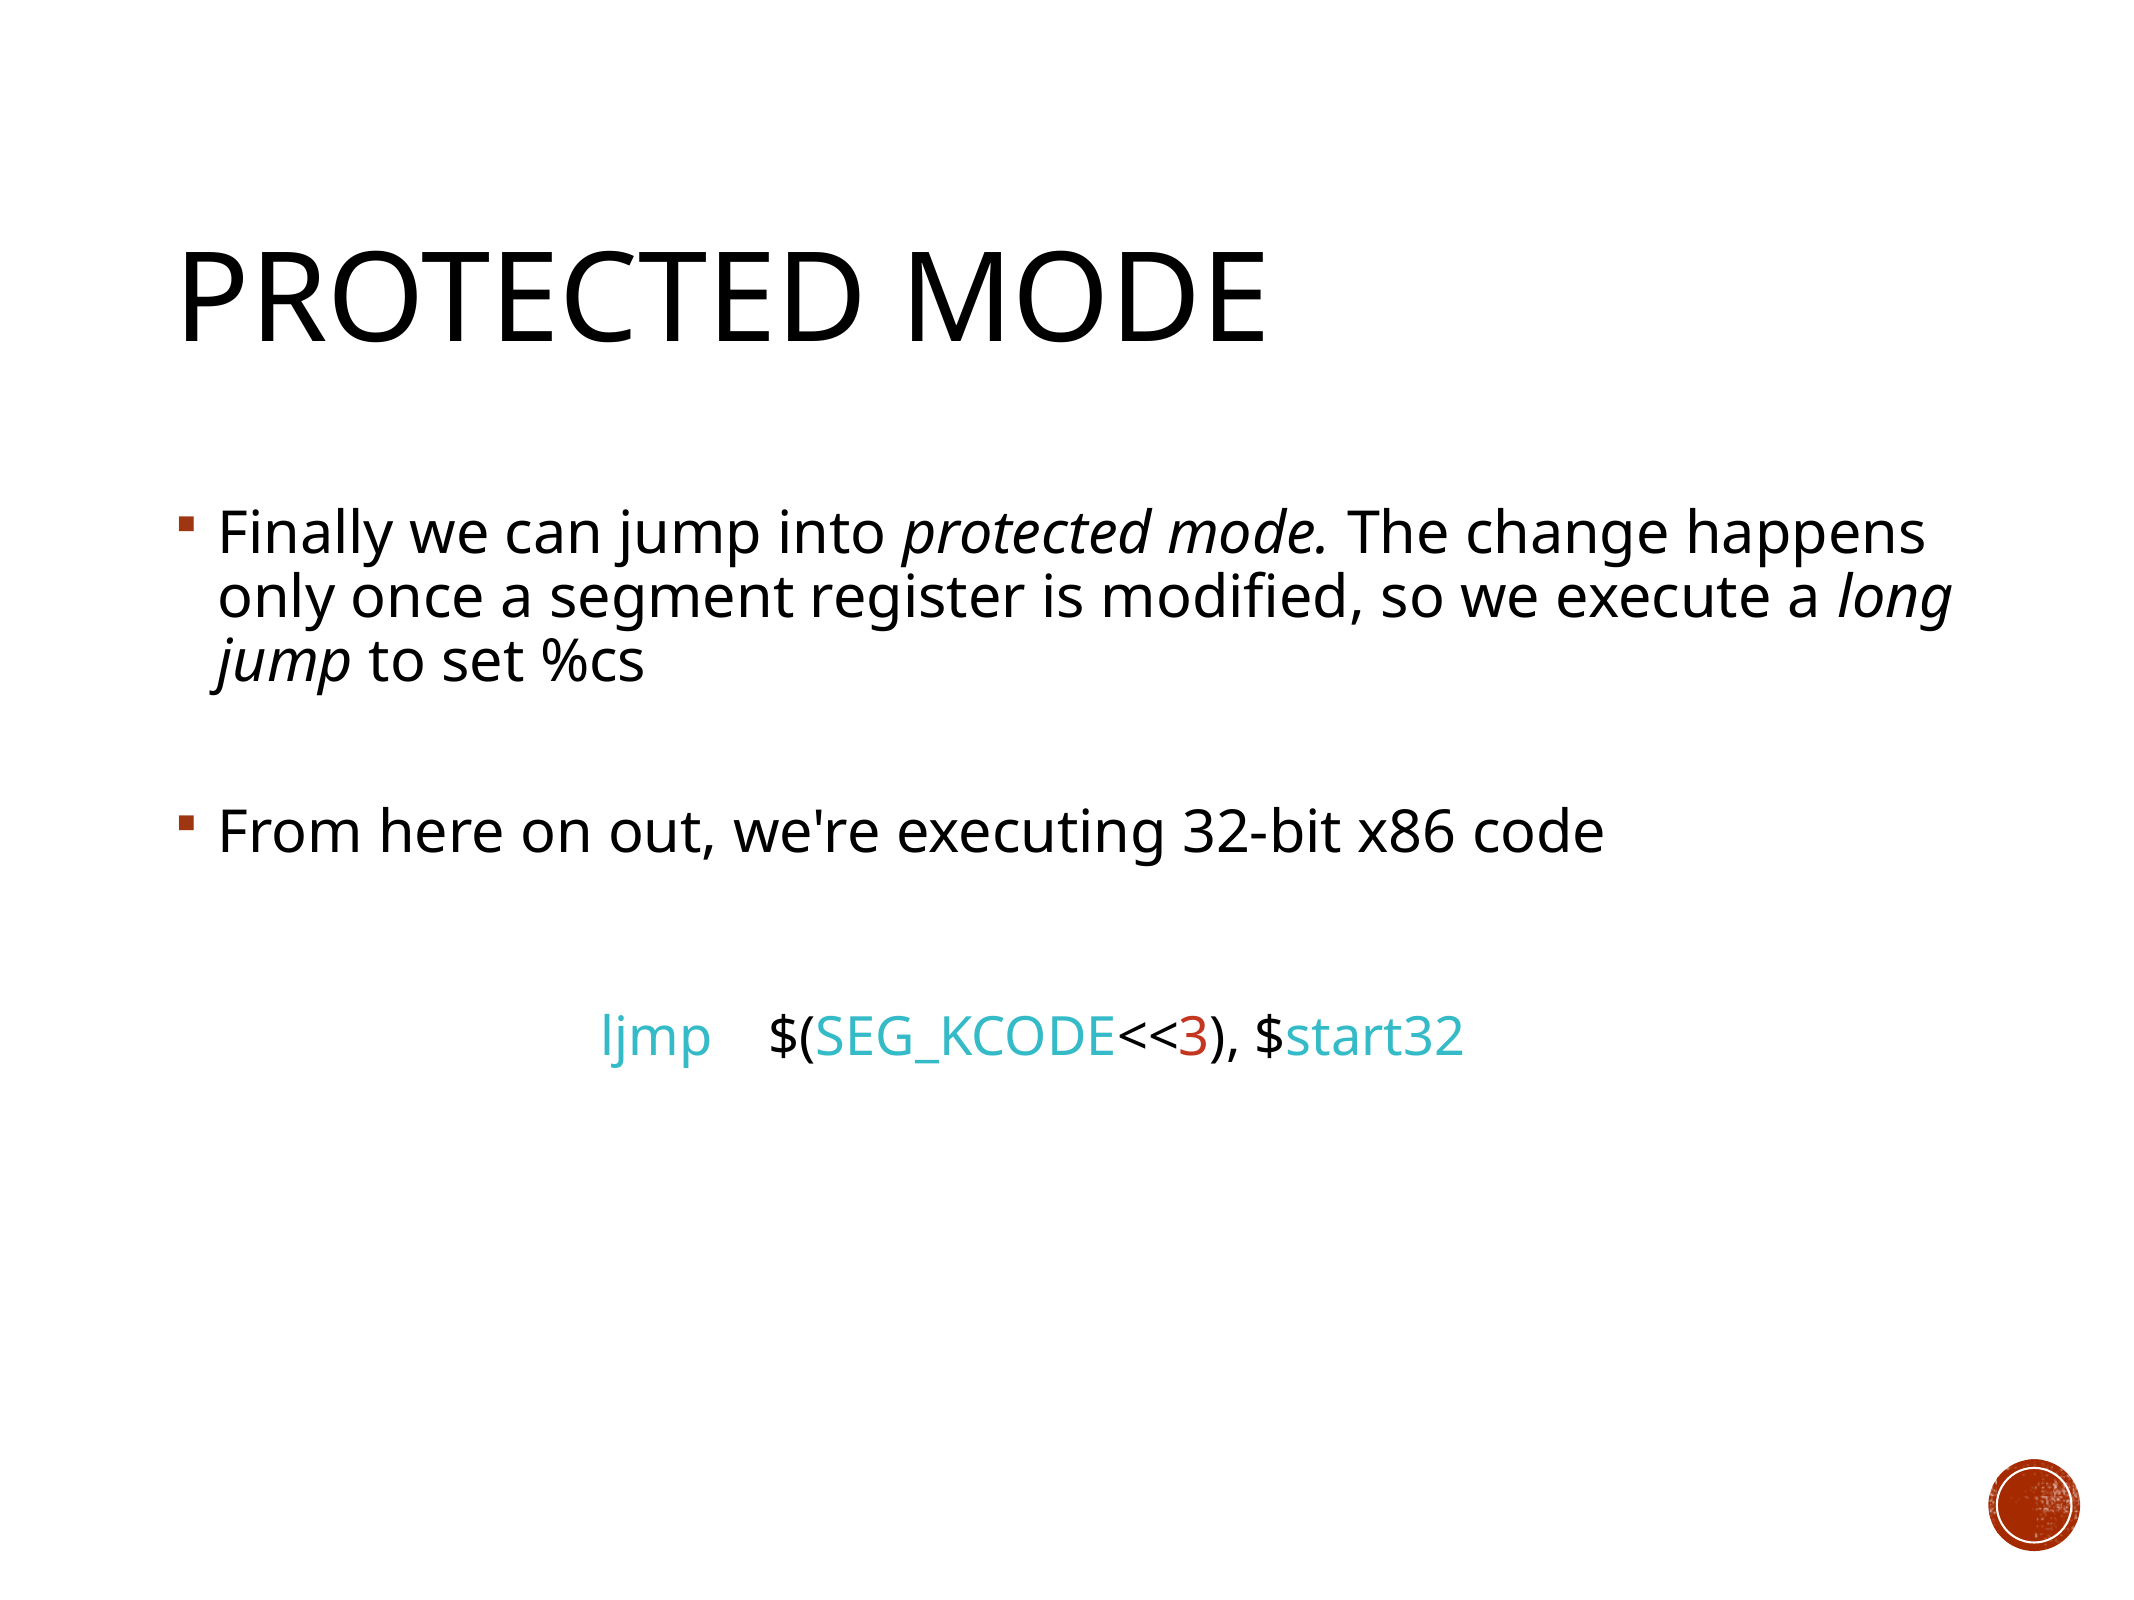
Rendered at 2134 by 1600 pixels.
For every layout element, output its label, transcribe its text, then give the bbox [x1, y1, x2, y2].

title Protected Mode [159, 113, 1974, 489]
list Finally we can jump into protected mode. The change happens only once a segment register is modified, so we execute a long jump to set %cs From here on out, we're executing 32-bit x86 code [159, 494, 1974, 1440]
text_box ljmp $(SEG_KCODE<<3), $start32 [592, 992, 1475, 1075]
